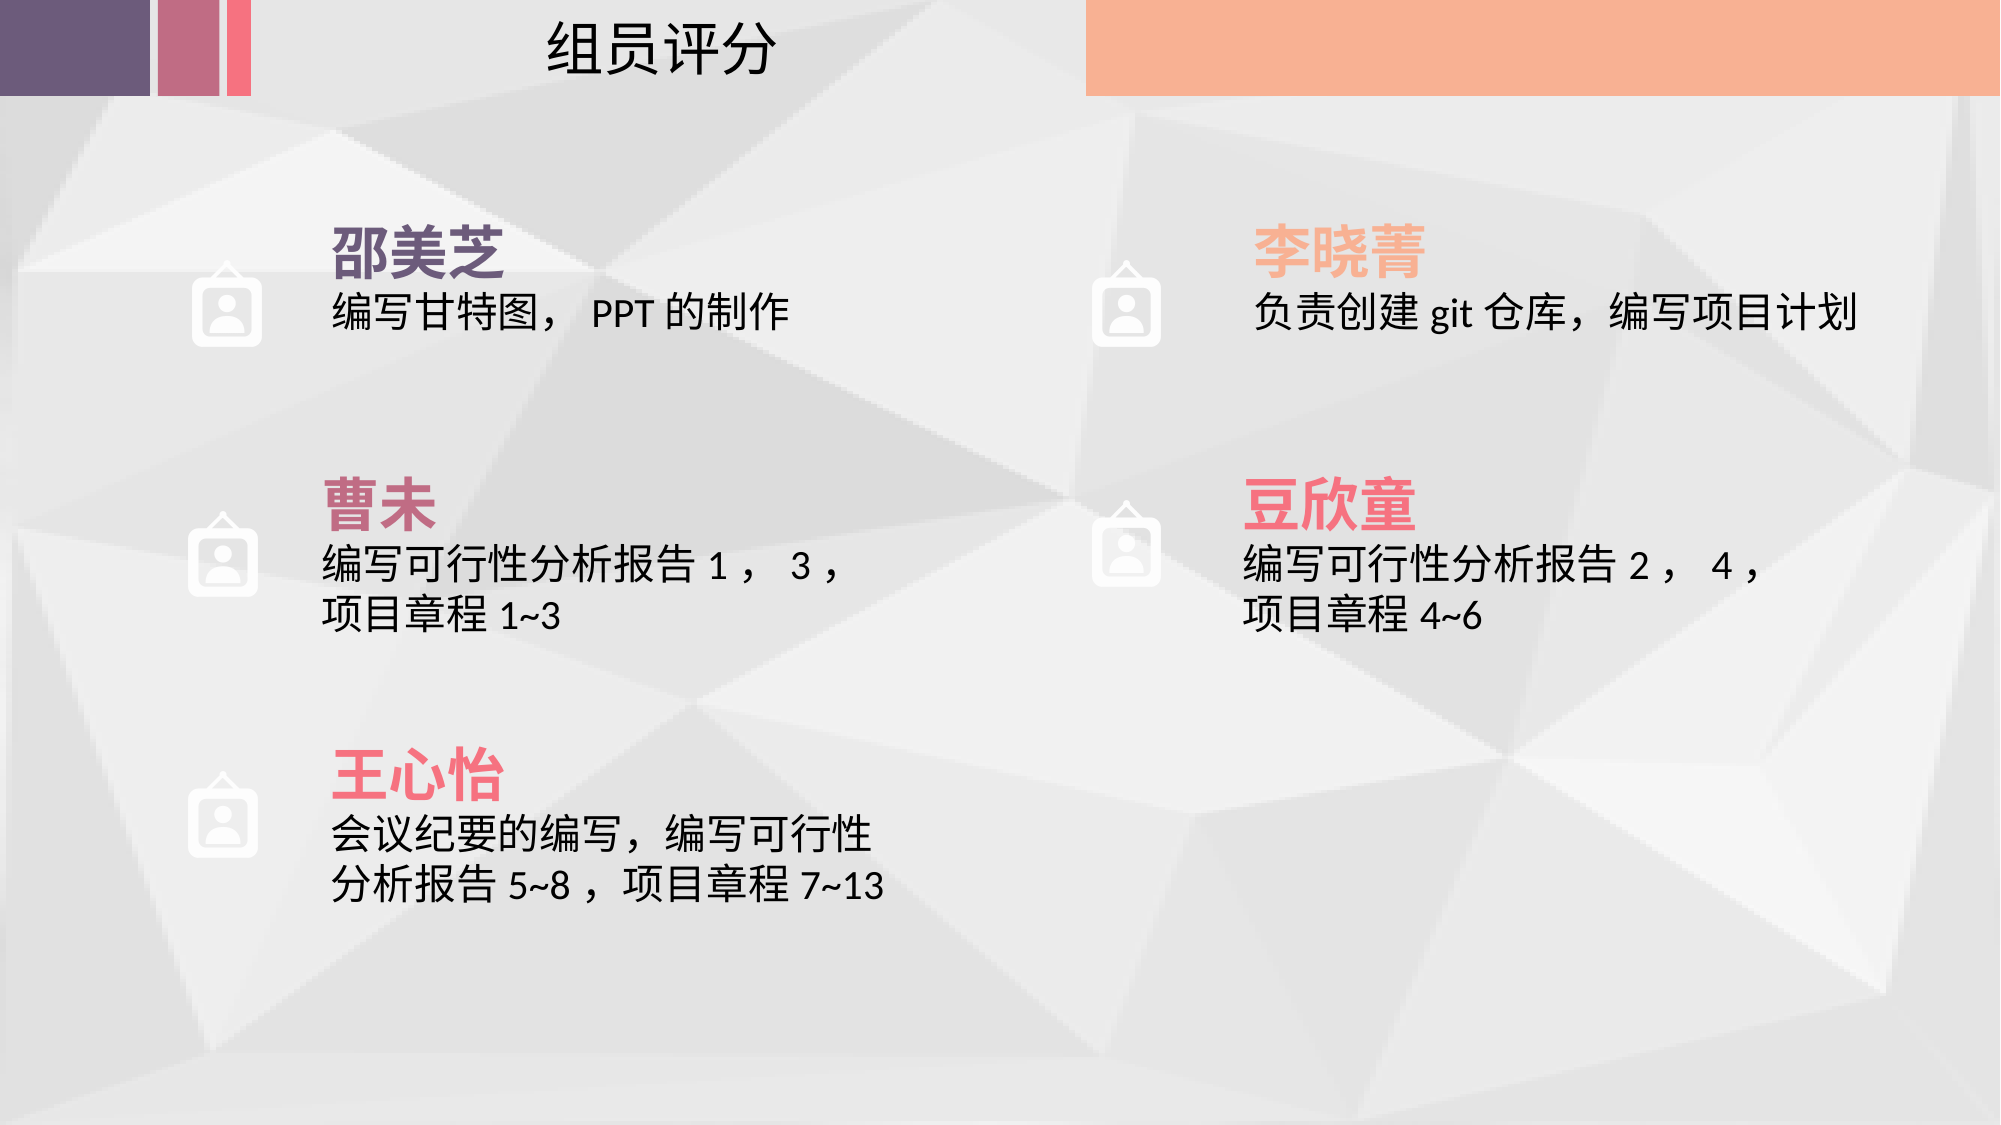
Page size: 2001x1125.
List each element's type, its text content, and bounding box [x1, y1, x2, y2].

text_box 豆欣童 编写可行性分析报告2，4， 项目章程4~6 [1227, 460, 1800, 646]
text_box 曹未 编写可行性分析报告1，3， 项目章程1~3 [306, 460, 878, 646]
text_box [157, 0, 220, 96]
text_box [227, 0, 251, 96]
picture [0, 0, 2001, 1125]
text_box 王心怡 会议纪要的编写，编写可行性 分析报告5~8，项目章程7~13 [316, 730, 899, 916]
text_box 组员评分 [531, 5, 794, 90]
text_box 李晓菁 负责创建git仓库，编写项目计划 [1238, 208, 1874, 343]
text_box 邵美芝 编写甘特图，PPT的制作 [316, 208, 805, 344]
text_box [1086, 0, 2000, 96]
text_box [0, 0, 150, 96]
